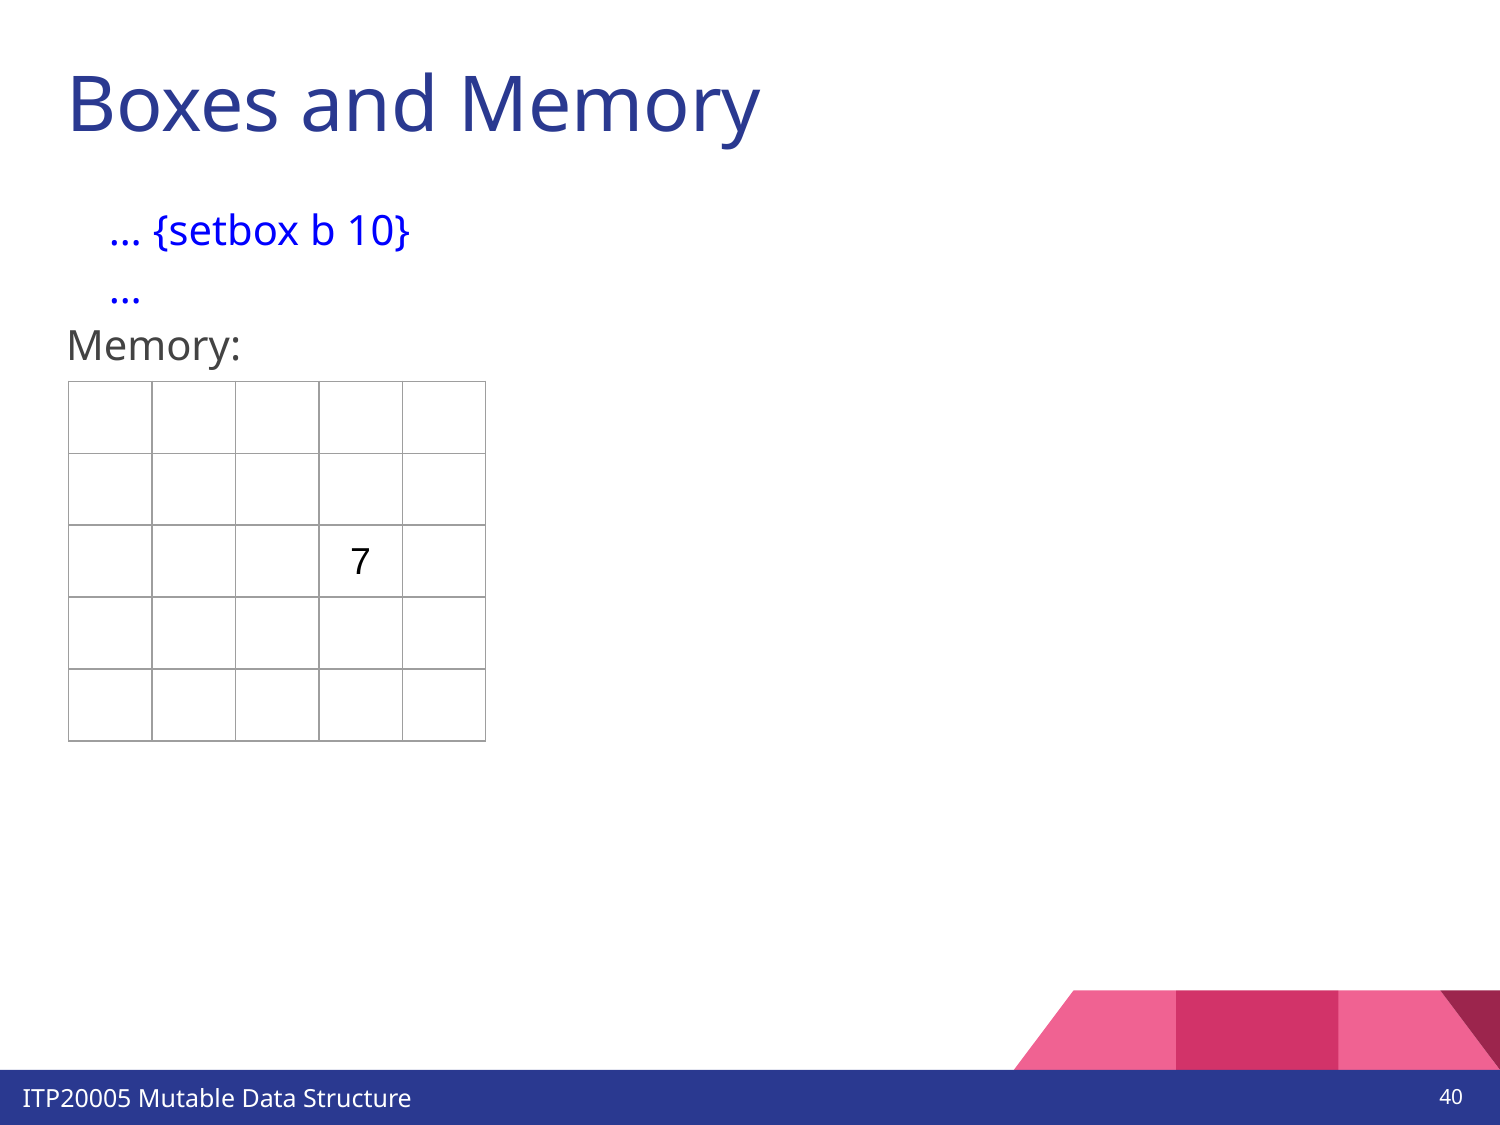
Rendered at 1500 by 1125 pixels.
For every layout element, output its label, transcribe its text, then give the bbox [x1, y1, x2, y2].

table_cell [153, 454, 235, 524]
table_cell [403, 670, 485, 740]
table_header [69, 382, 151, 453]
table_header [320, 382, 402, 453]
table_cell [403, 526, 485, 596]
slide_number ‹#› [1387, 1054, 1478, 1125]
table_cell [69, 526, 151, 596]
table_cell [69, 670, 151, 740]
table_cell [320, 670, 402, 740]
table_cell [153, 598, 235, 668]
table_cell [153, 526, 235, 596]
table_cell [236, 454, 318, 524]
table_cell [320, 454, 402, 524]
table_cell [69, 598, 151, 668]
table_header [153, 382, 235, 453]
table_cell 7 [320, 526, 402, 596]
table_cell [236, 526, 318, 596]
table_cell [320, 598, 402, 668]
list … {setbox b 10} … Memory: [51, 181, 1500, 991]
table_cell [403, 598, 485, 668]
table_cell [236, 598, 318, 668]
table_cell [236, 670, 318, 740]
title Boxes and Memory [51, 39, 1449, 173]
table_cell [153, 670, 235, 740]
table_cell [403, 454, 485, 524]
table_cell [69, 454, 151, 524]
table_header [403, 382, 485, 453]
table_header [236, 382, 318, 453]
